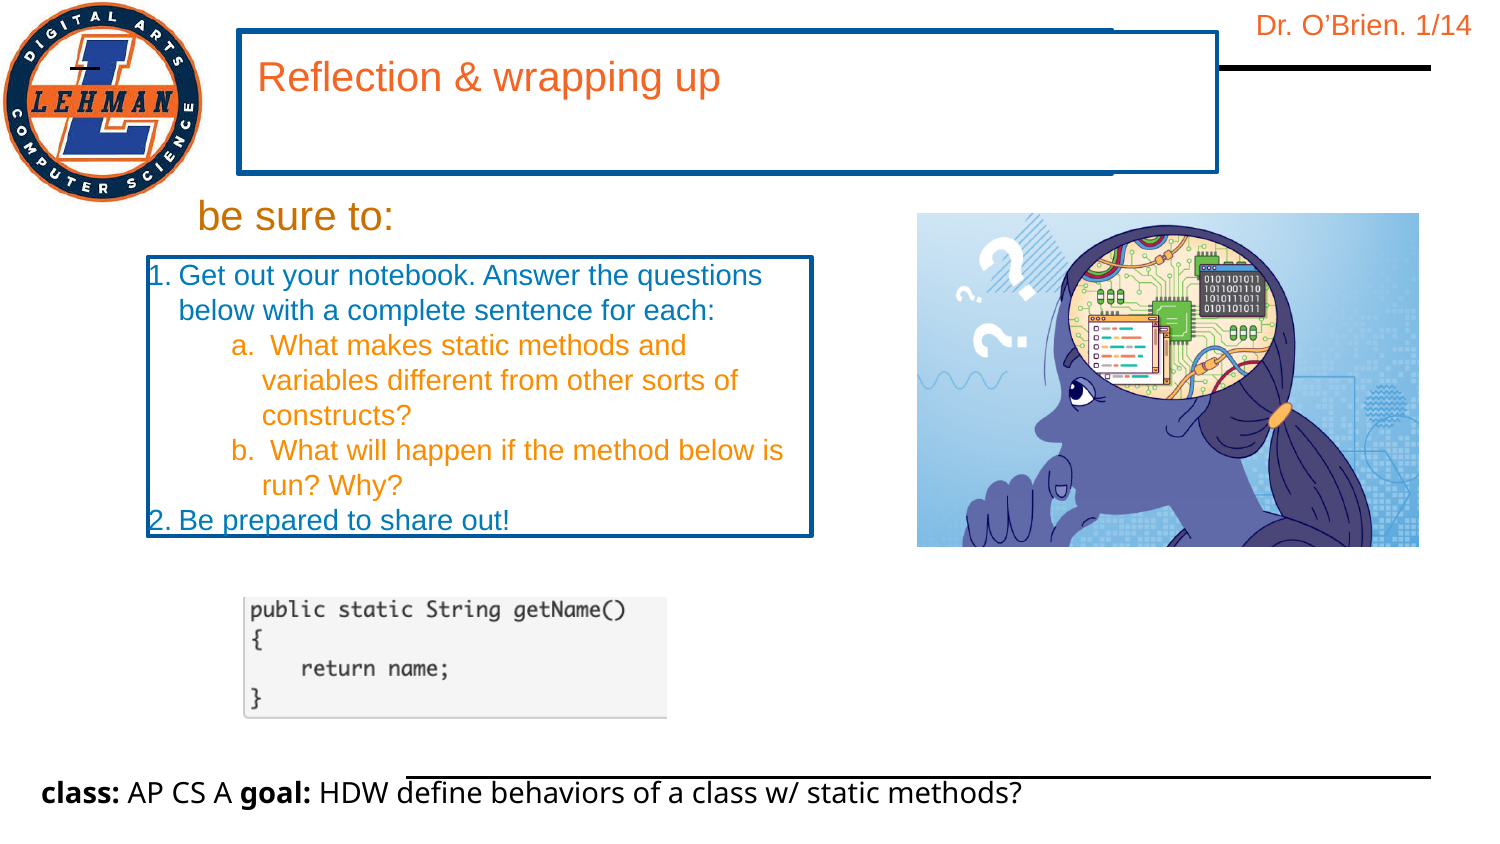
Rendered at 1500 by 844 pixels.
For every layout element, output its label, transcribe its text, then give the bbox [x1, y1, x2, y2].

picture [0, 0, 204, 204]
picture [242, 597, 667, 721]
picture [917, 212, 1419, 547]
text_box Get out your notebook. Answer the questions below with a complete sentence for each: What makes static methods and variables different from other sorts of constructs? What will happen if the method below is run? Why? Be prepared to share out! [147, 256, 812, 537]
text_box be sure to: [197, 189, 407, 240]
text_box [237, 29, 1218, 174]
